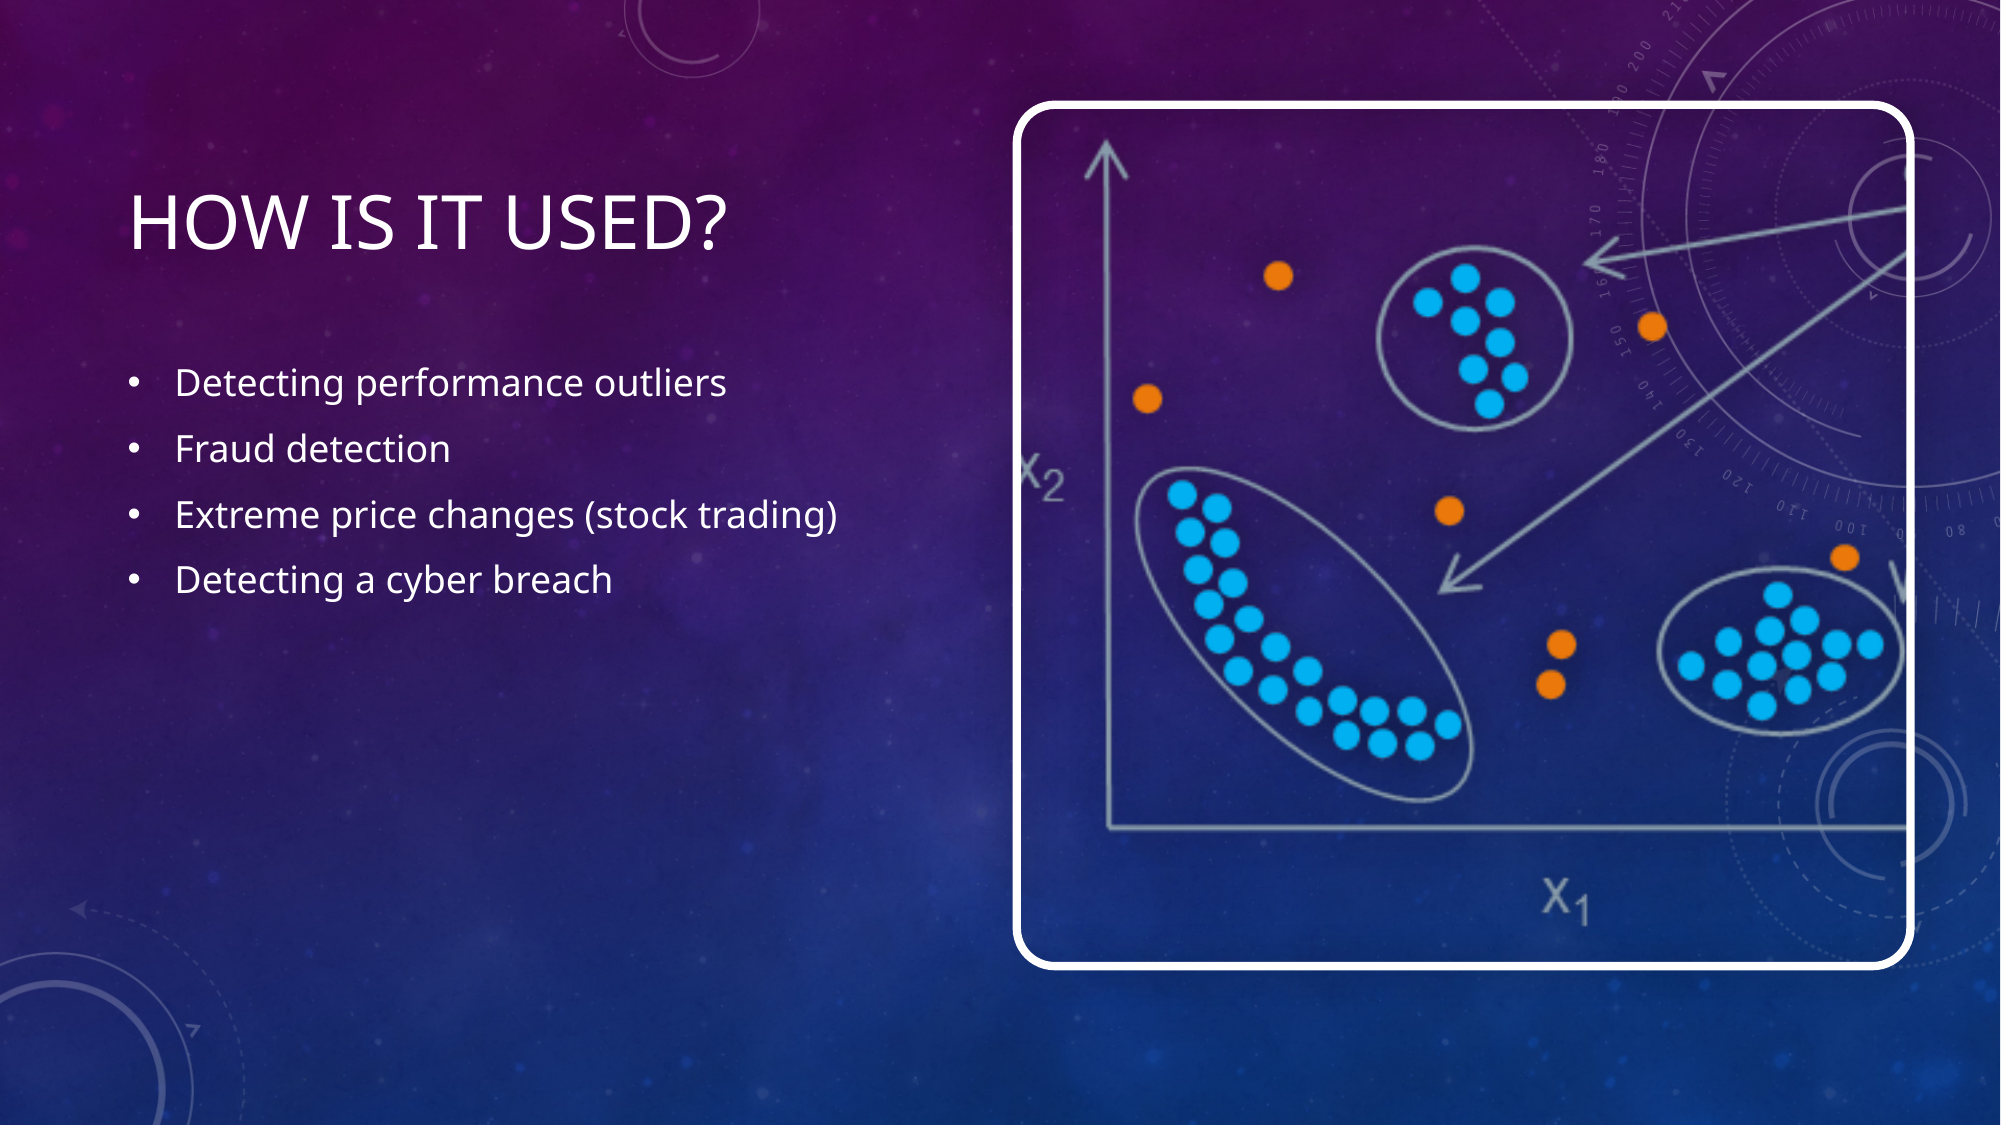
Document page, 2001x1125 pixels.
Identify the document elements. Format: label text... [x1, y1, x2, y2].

picture [0, 0, 2001, 1125]
title How is It used? [112, 99, 969, 339]
list Detecting performance outliers Fraud detection Extreme price changes (stock trading) Detecting a cyber breach [112, 351, 969, 950]
